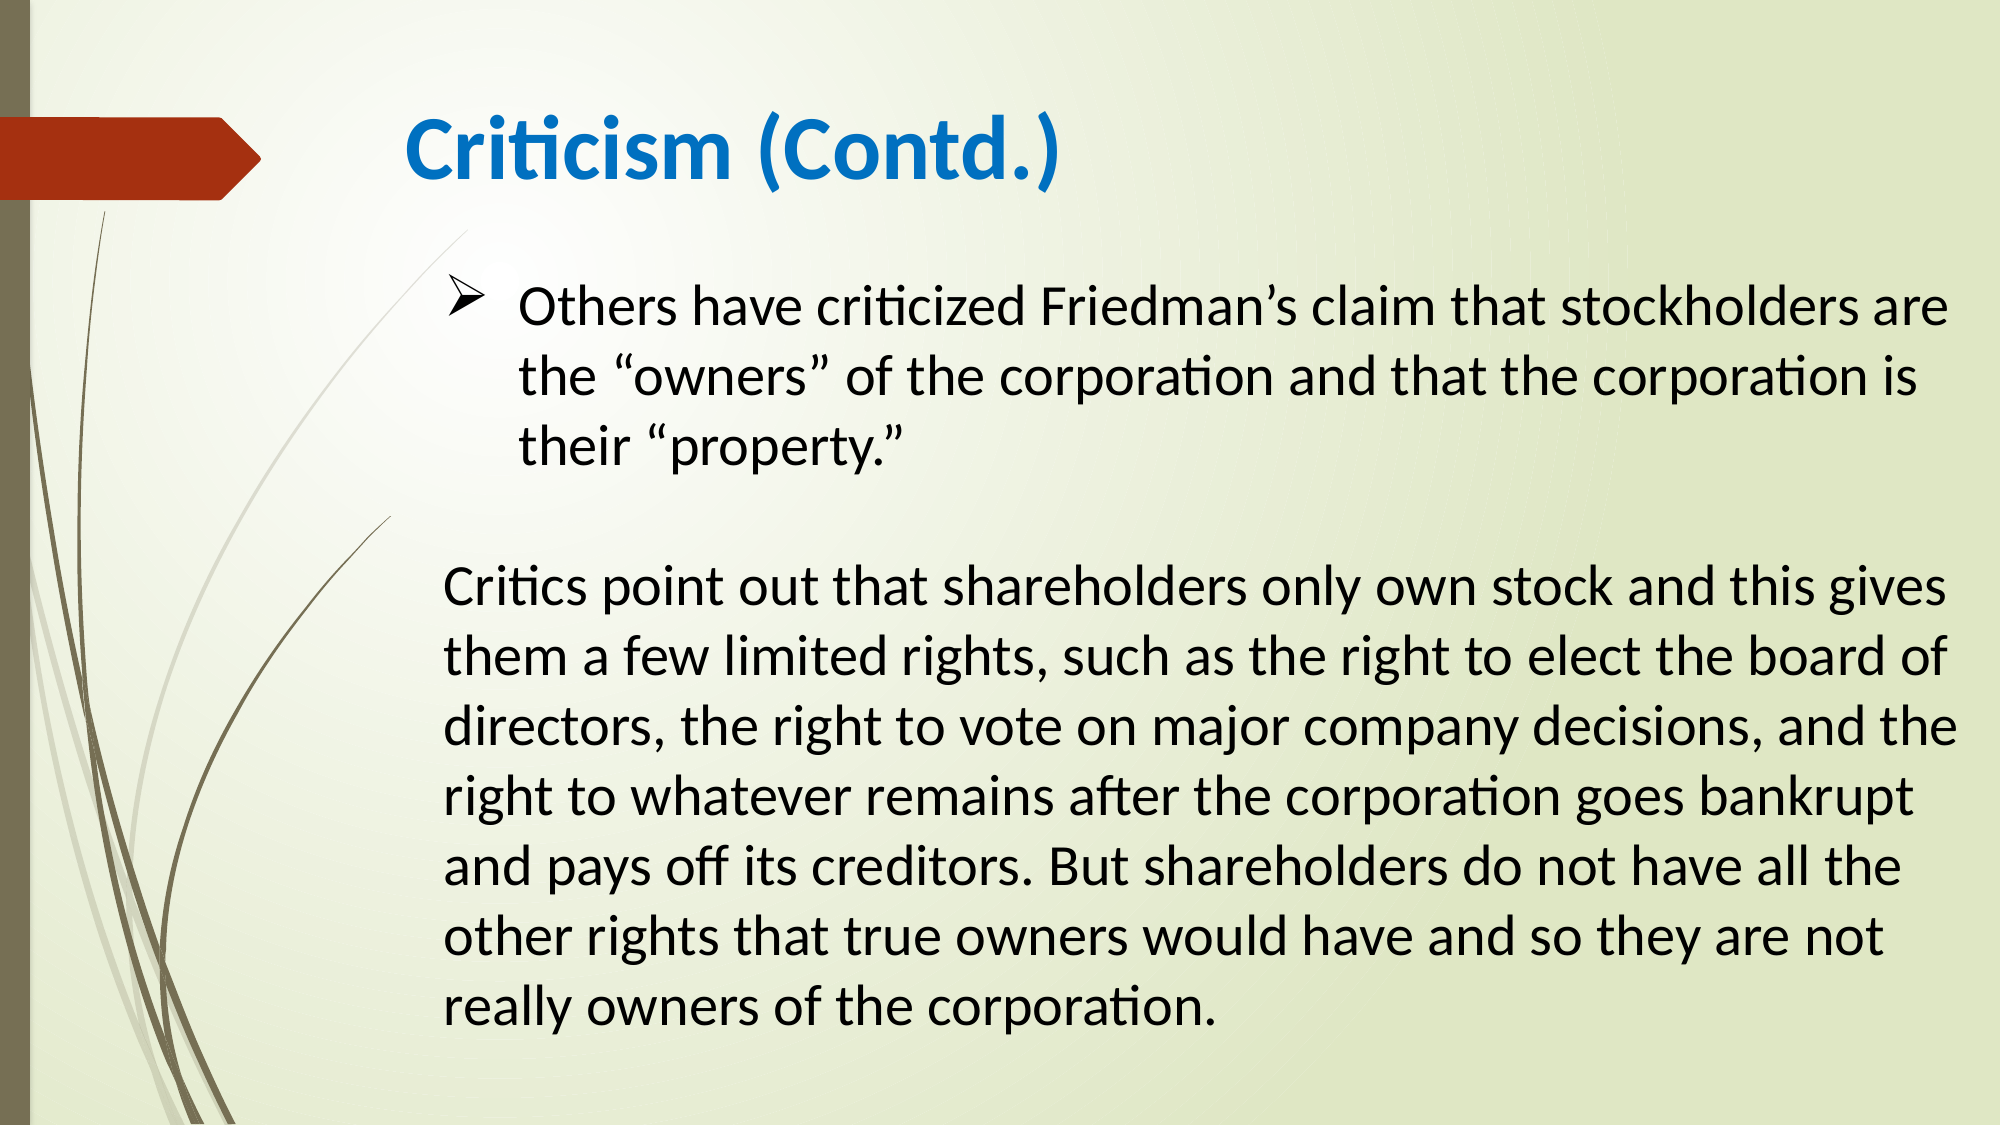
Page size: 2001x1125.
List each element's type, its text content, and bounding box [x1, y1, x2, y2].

text_box Criticism (Contd.) [390, 80, 1494, 205]
text_box Others have criticized Friedman’s claim that stockholders are the “owners” of the corporation and that the corporation is their “property.” Critics point out that shareholders only own stock and this gives them a few limited rights, such as the right to elect the board of directors, the right to vote on major company decisions, and the right to whatever remains after the corporation goes bankrupt and pays off its creditors. But shareholders do not have all the other rights that true owners would have and so they are not really owners of the corporation. [429, 259, 1982, 1045]
